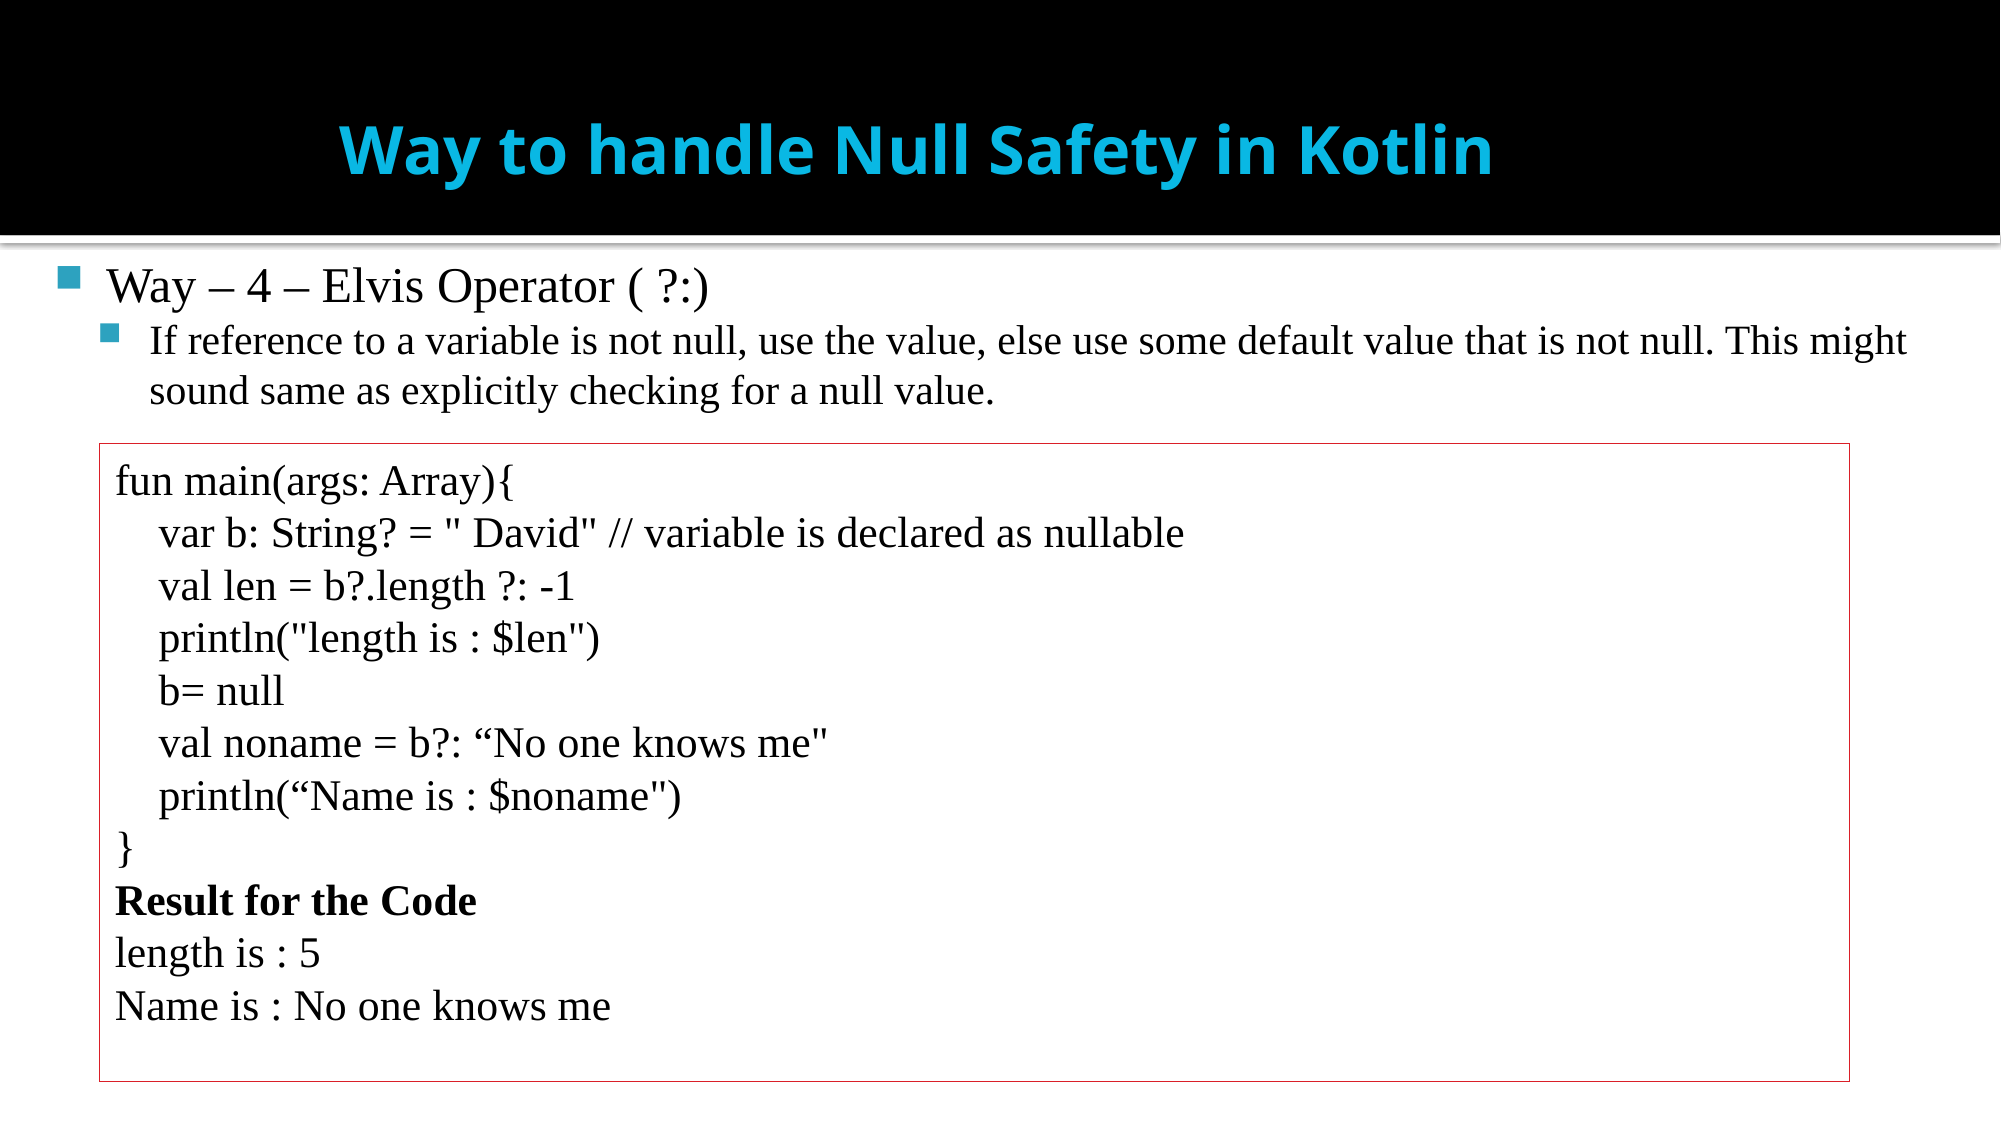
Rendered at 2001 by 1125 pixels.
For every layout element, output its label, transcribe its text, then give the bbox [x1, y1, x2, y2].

title Way to handle Null Safety in Kotlin [324, 25, 1725, 231]
list Way – 4 – Elvis Operator ( ?:) If reference to a variable is not null, use the value, else use some default value that is not null. This might sound same as explicitly checking for a null value. [24, 237, 2000, 1088]
text_box fun main(args: Array){ var b: String? = " David" // variable is declared as nullable val len = b?.length ?: -1 println("length is : $len") b= null val noname = b?: “No one knows me" println(“Name is : $noname") } Result for the Code length is : 5 Name is : No one knows me [99, 443, 1850, 1082]
